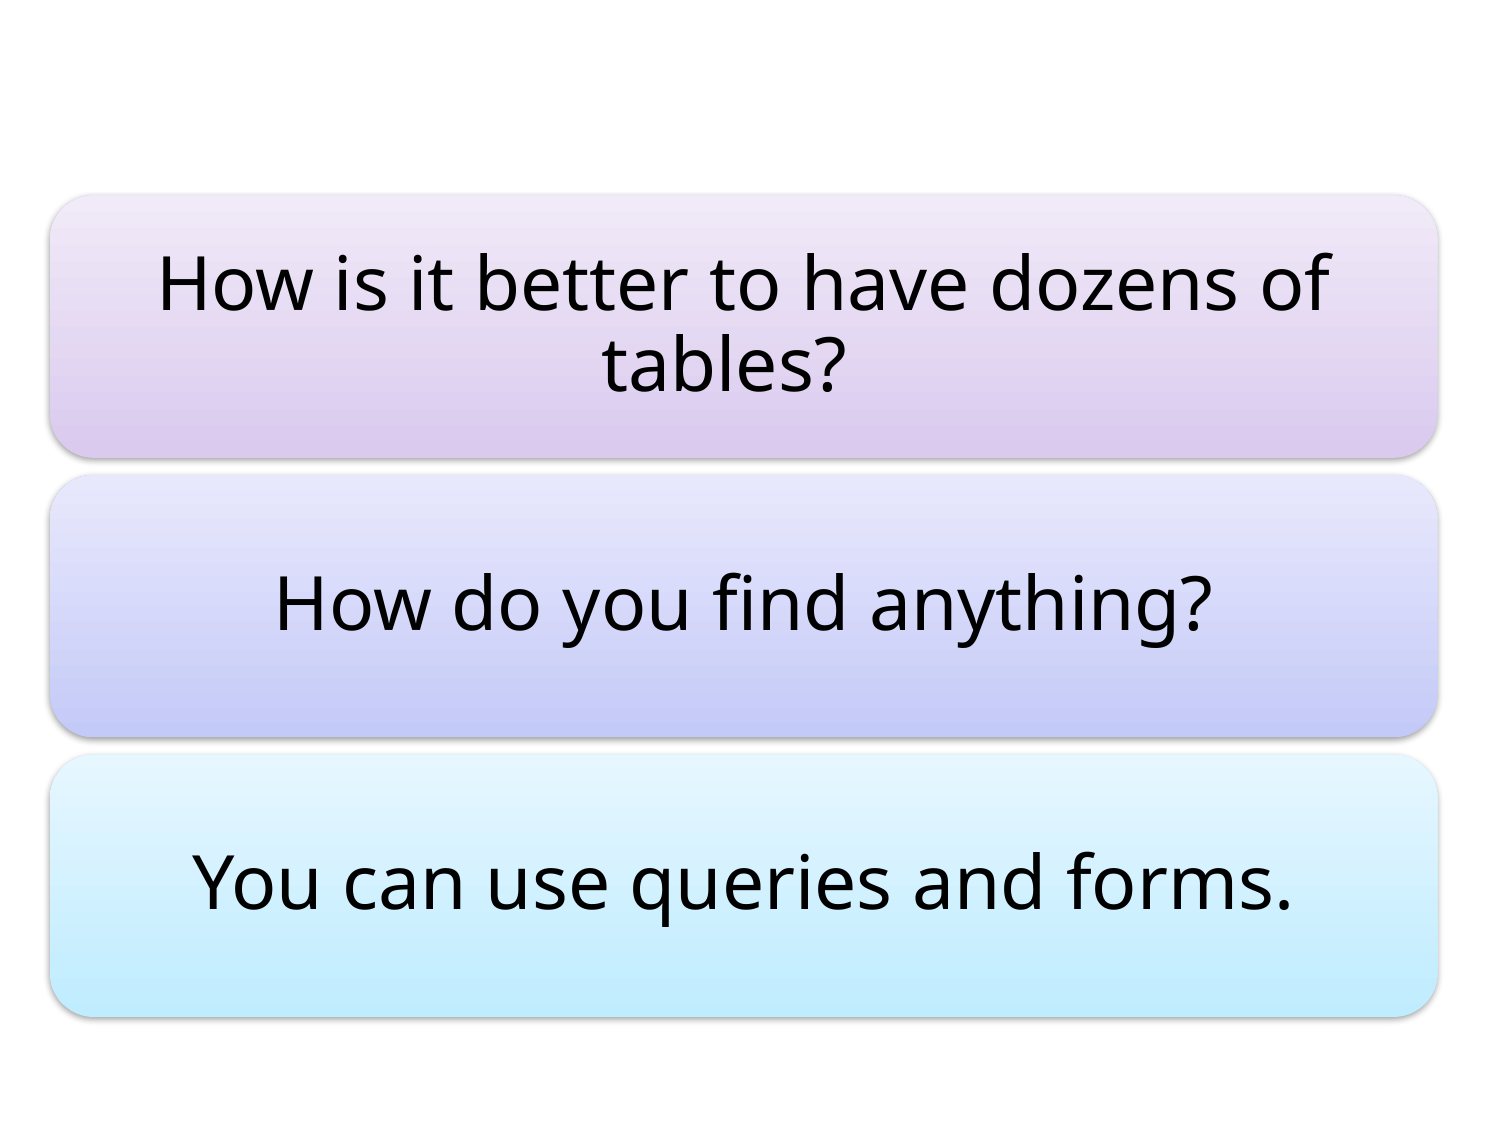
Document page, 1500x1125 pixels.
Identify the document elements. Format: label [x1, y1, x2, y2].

list [49, 187, 1438, 1026]
